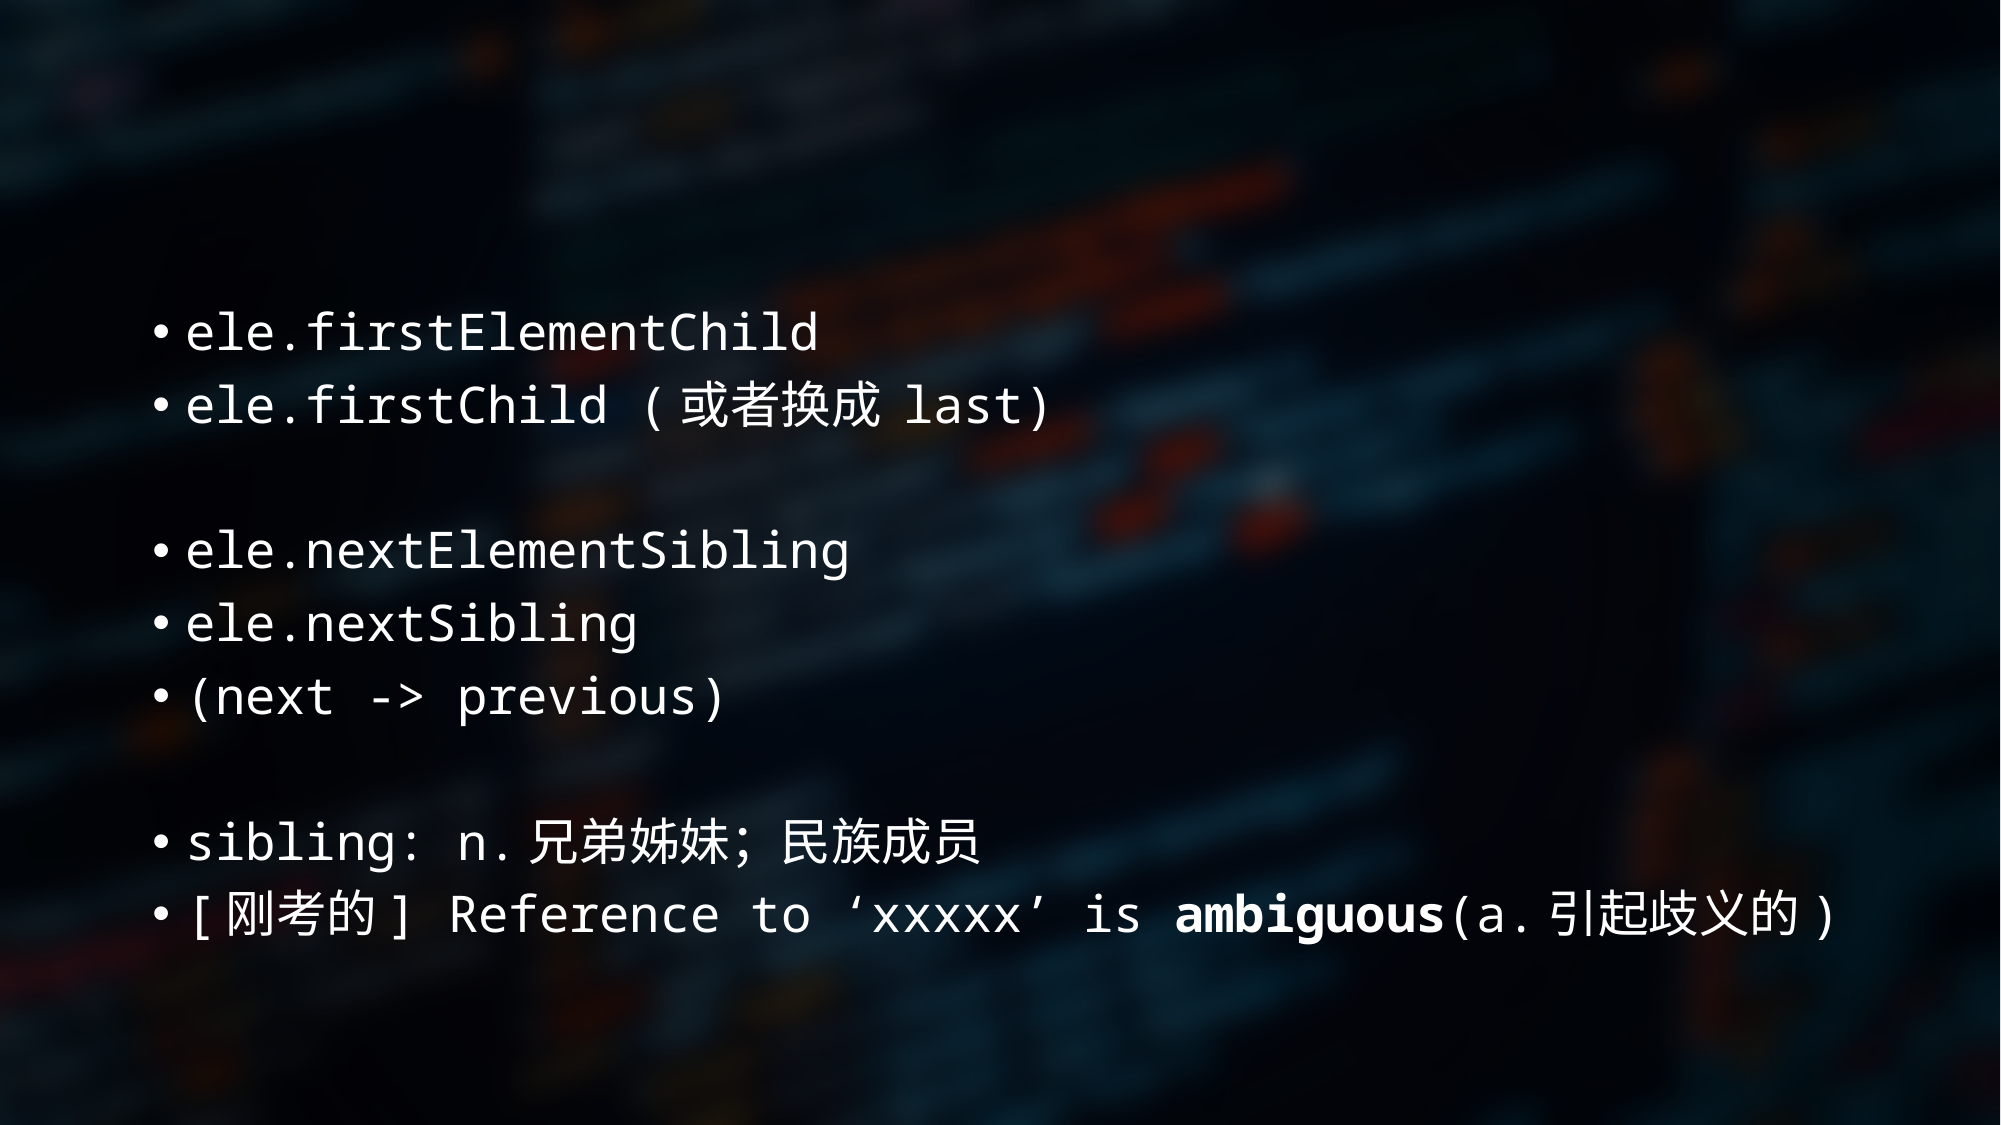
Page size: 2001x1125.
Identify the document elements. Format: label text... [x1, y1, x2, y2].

list ele.firstElementChild ele.firstChild (或者换成 last) ele.nextElementSibling ele.nextSibling (next -> previous) sibling: n.兄弟姊妹；民族成员 [刚考的] Reference to ‘xxxxx’ is ambiguous(a.引起歧义的) [137, 299, 1863, 1014]
